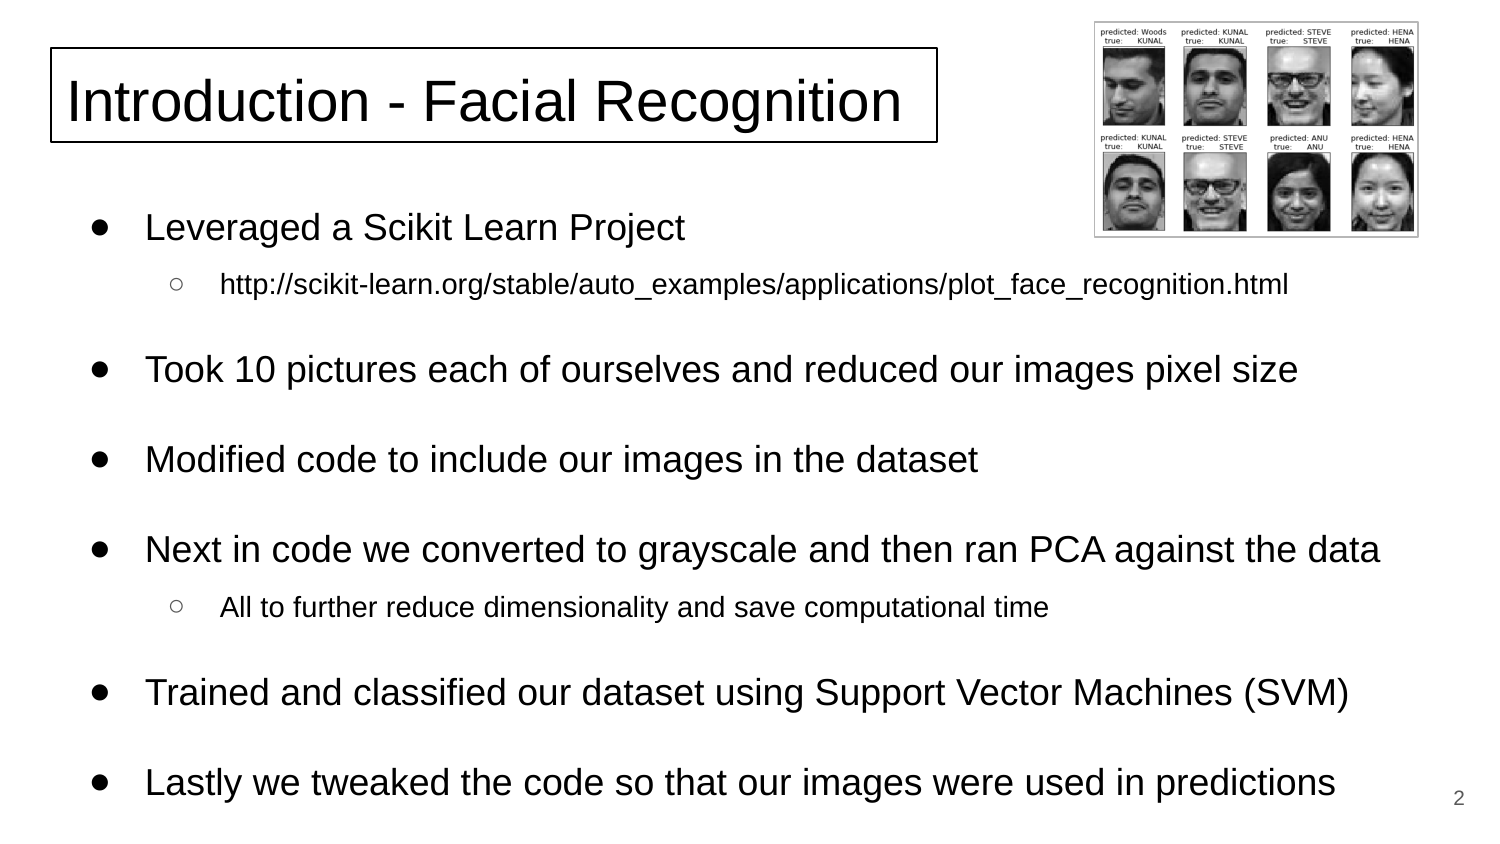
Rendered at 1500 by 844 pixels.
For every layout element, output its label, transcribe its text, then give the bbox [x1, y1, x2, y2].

picture [1094, 22, 1418, 237]
list Leveraged a Scikit Learn Project http://scikit-learn.org/stable/auto_examples/applications/plot_face_recognition.html Took 10 pictures each of ourselves and reduced our images pixel size Modified code to include our images in the dataset Next in code we converted to grayscale and then ran PCA against the data All to further reduce dimensionality and save computational time Trained and classified our dataset using Support Vector Machines (SVM) Lastly we tweaked the code so that our images were used in predictions [54, 165, 1453, 764]
slide_number 2 [1389, 764, 1480, 830]
title Introduction - Facial Recognition [51, 48, 938, 142]
